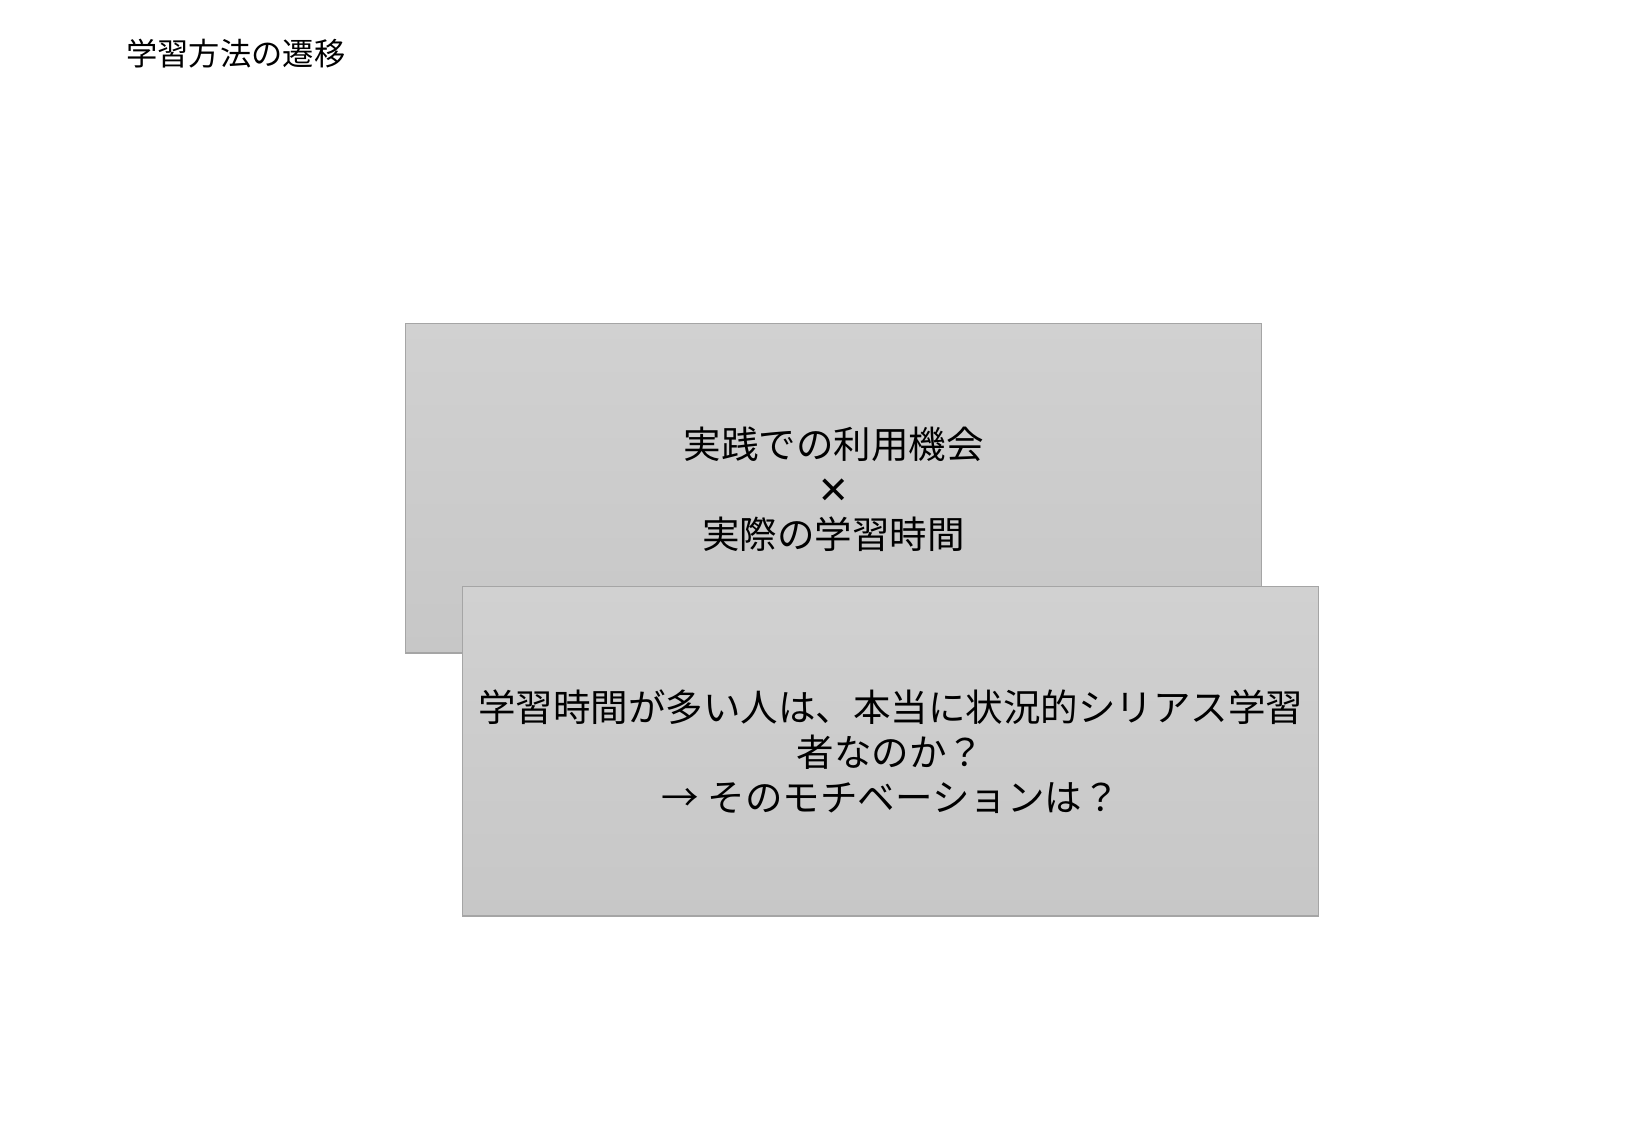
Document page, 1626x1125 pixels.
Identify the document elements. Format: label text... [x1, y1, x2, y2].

text_box 学習時間が多い人は、本当に状況的シリアス学習者なのか？ →そのモチベーションは？ [462, 586, 1319, 917]
title 学習方法の遷移 [111, 5, 1514, 105]
text_box 実践での利用機会 ✕ 実際の学習時間 [405, 323, 1262, 654]
